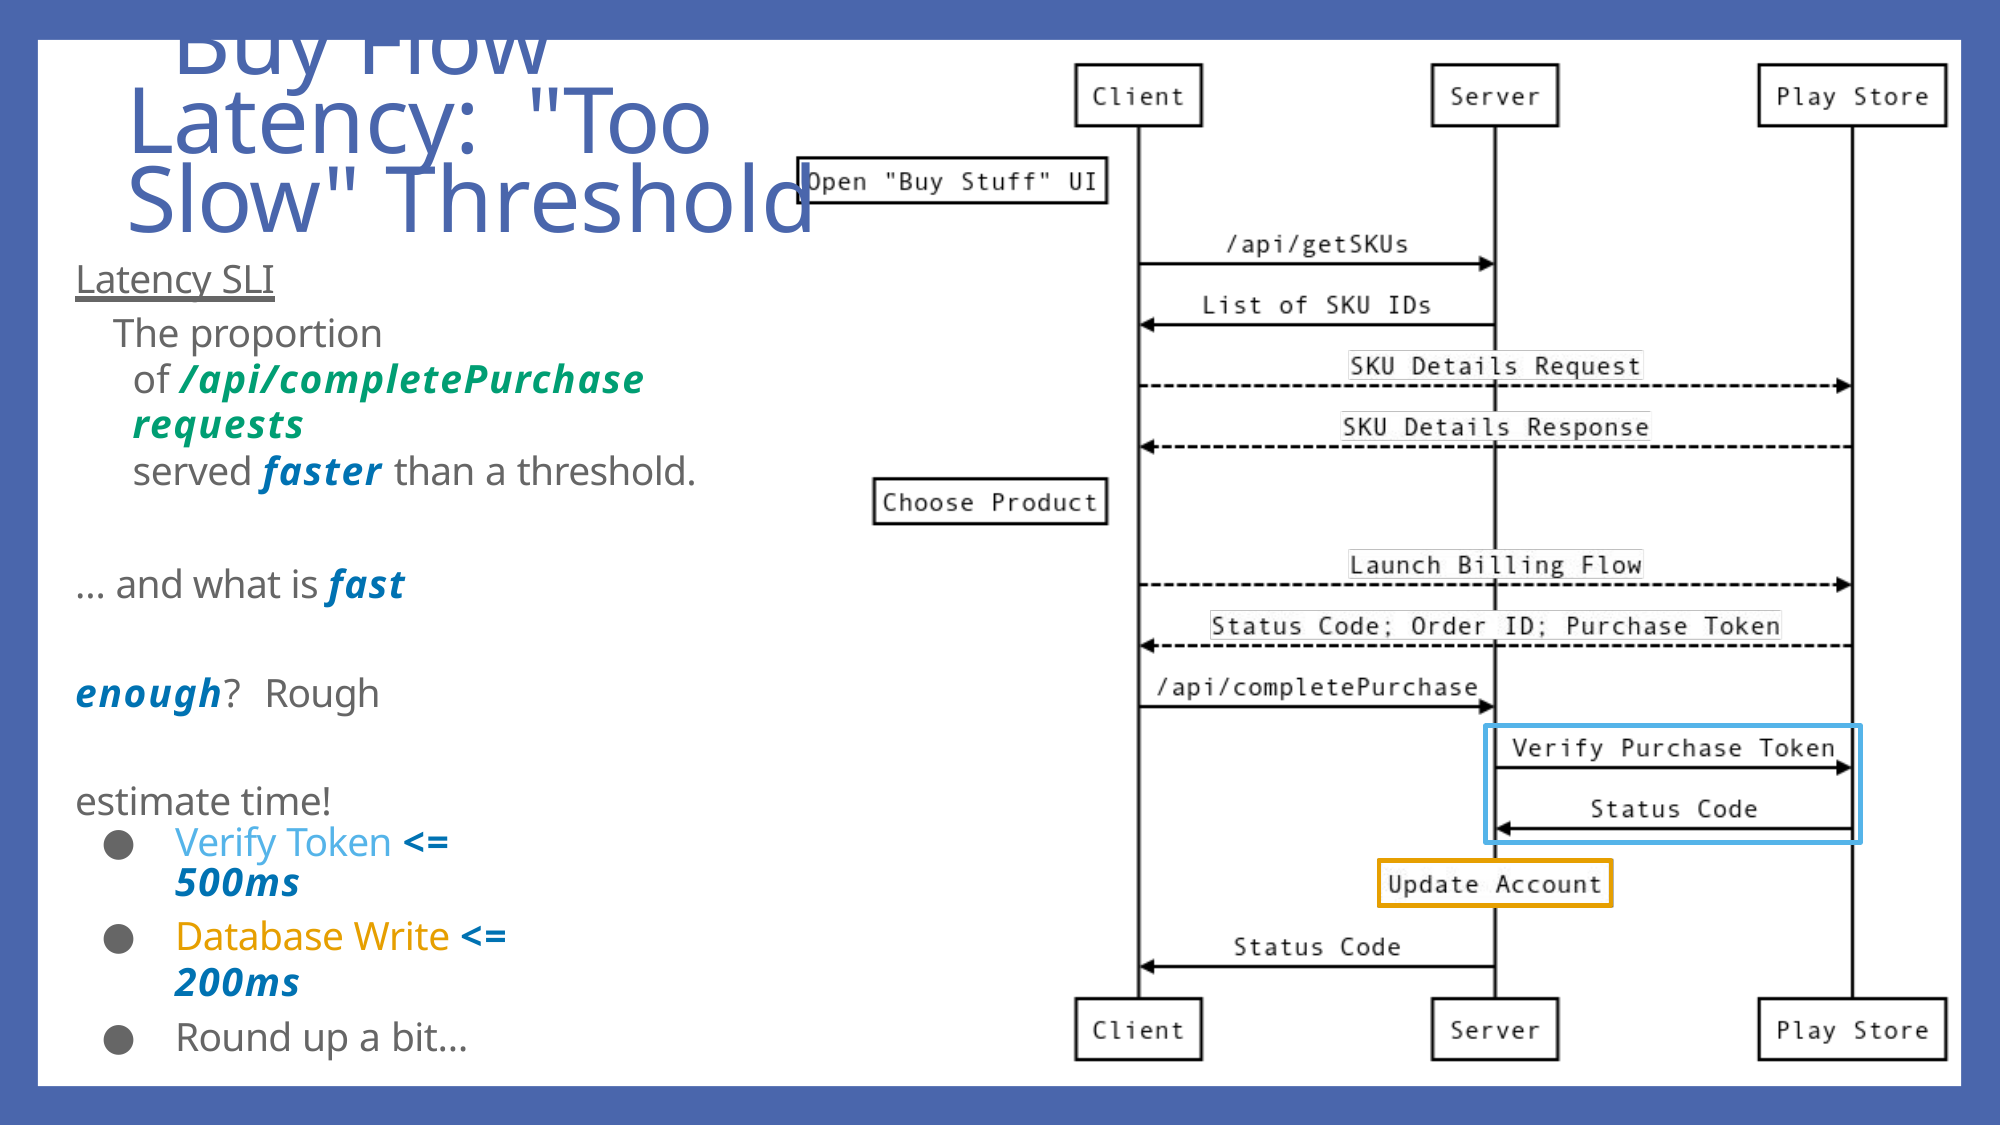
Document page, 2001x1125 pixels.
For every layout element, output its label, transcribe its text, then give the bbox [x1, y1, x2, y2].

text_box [766, 32, 1994, 1116]
title Buy Flow Latency: "Too Slow" Threshold [123, 7, 832, 251]
text_box Latency SLI The proportion of /api/completePurchase requests served faster than a threshold. … and what is fast enough? Rough estimate time! Verify Token <= 500ms Database Write <= 200ms Round up a bit… [72, 244, 742, 1059]
